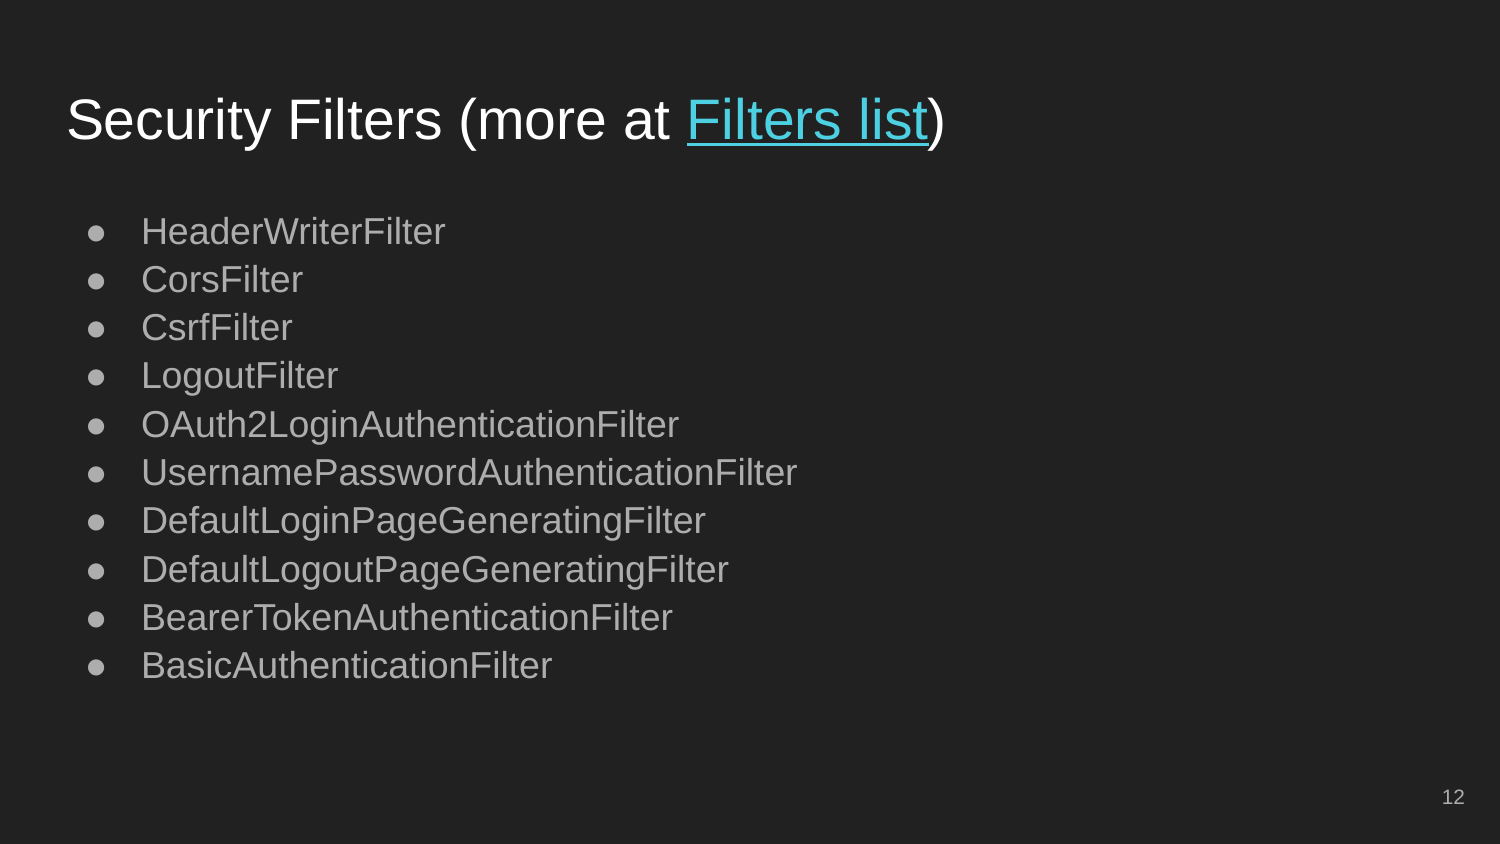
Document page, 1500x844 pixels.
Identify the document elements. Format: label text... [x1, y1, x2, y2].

title Security Filters (more at Filters list) [51, 72, 1449, 167]
list HeaderWriterFilter CorsFilter CsrfFilter LogoutFilter OAuth2LoginAuthenticationFilter UsernamePasswordAuthenticationFilter DefaultLoginPageGeneratingFilter DefaultLogoutPageGeneratingFilter BearerTokenAuthenticationFilter BasicAuthenticationFilter [51, 189, 1449, 750]
slide_number ‹#› [1389, 764, 1480, 830]
